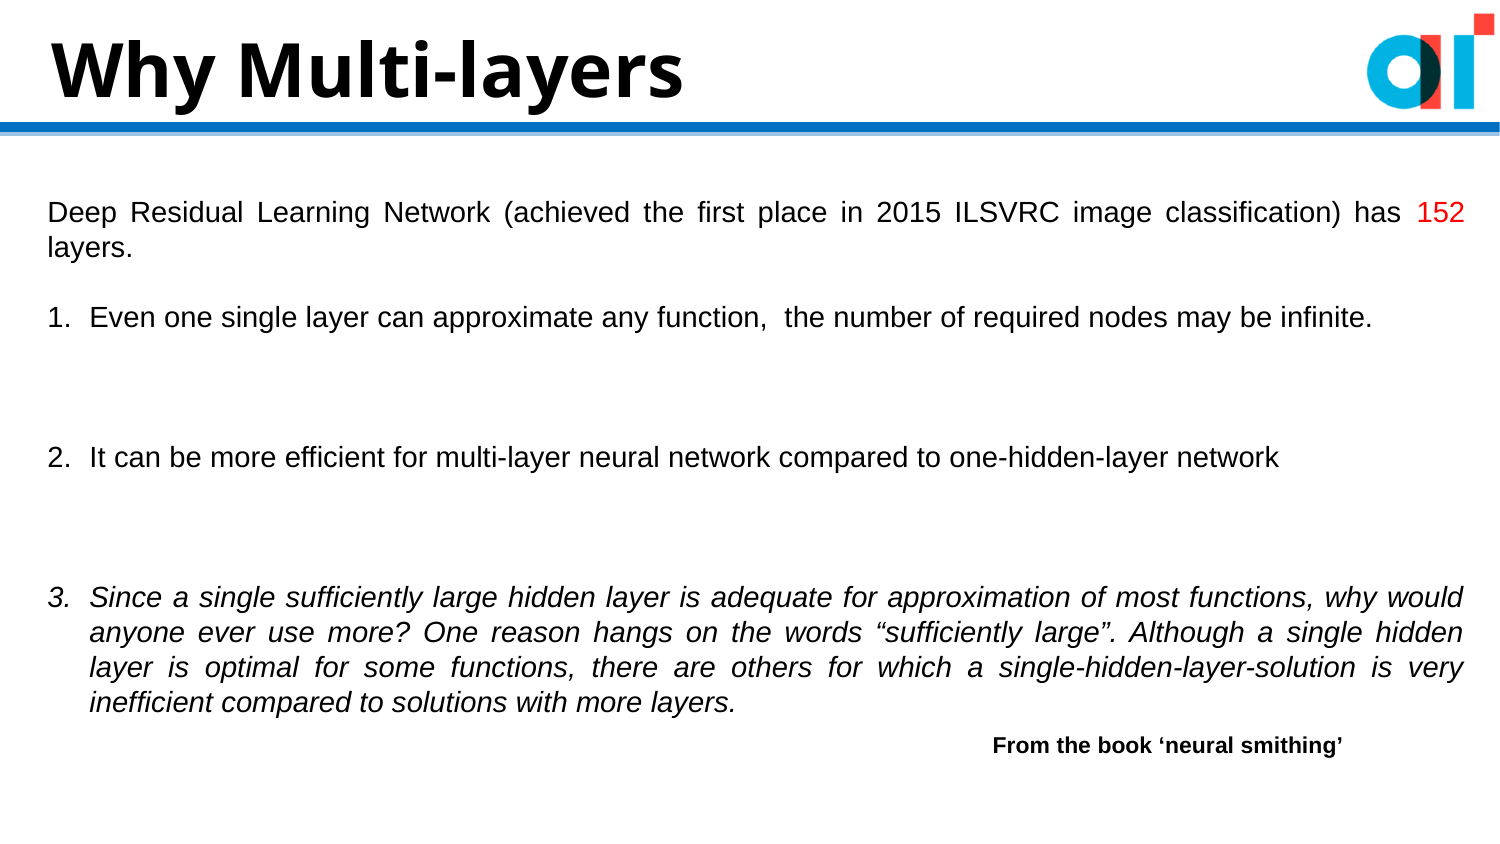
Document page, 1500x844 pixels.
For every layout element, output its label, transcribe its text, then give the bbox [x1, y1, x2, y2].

text_box From the book ‘neural smithing’ [981, 725, 1366, 763]
picture [1355, 0, 1500, 121]
text_box Deep Residual Learning Network (achieved the first place in 2015 ILSVRC image classification) has 152 layers. Even one single layer can approximate any function, the number of required nodes may be infinite. It can be more efficient for multi-layer neural network compared to one-hidden-layer network Since a single sufficiently large hidden layer is adequate for approximation of most functions, why would anyone ever use more? One reason hangs on the words “sufficiently large”. Although a single hidden layer is optimal for some functions, there are others for which a single-hidden-layer-solution is very inefficient compared to solutions with more layers. [36, 152, 1477, 615]
text_box Why Multi-layers [36, 11, 1156, 135]
